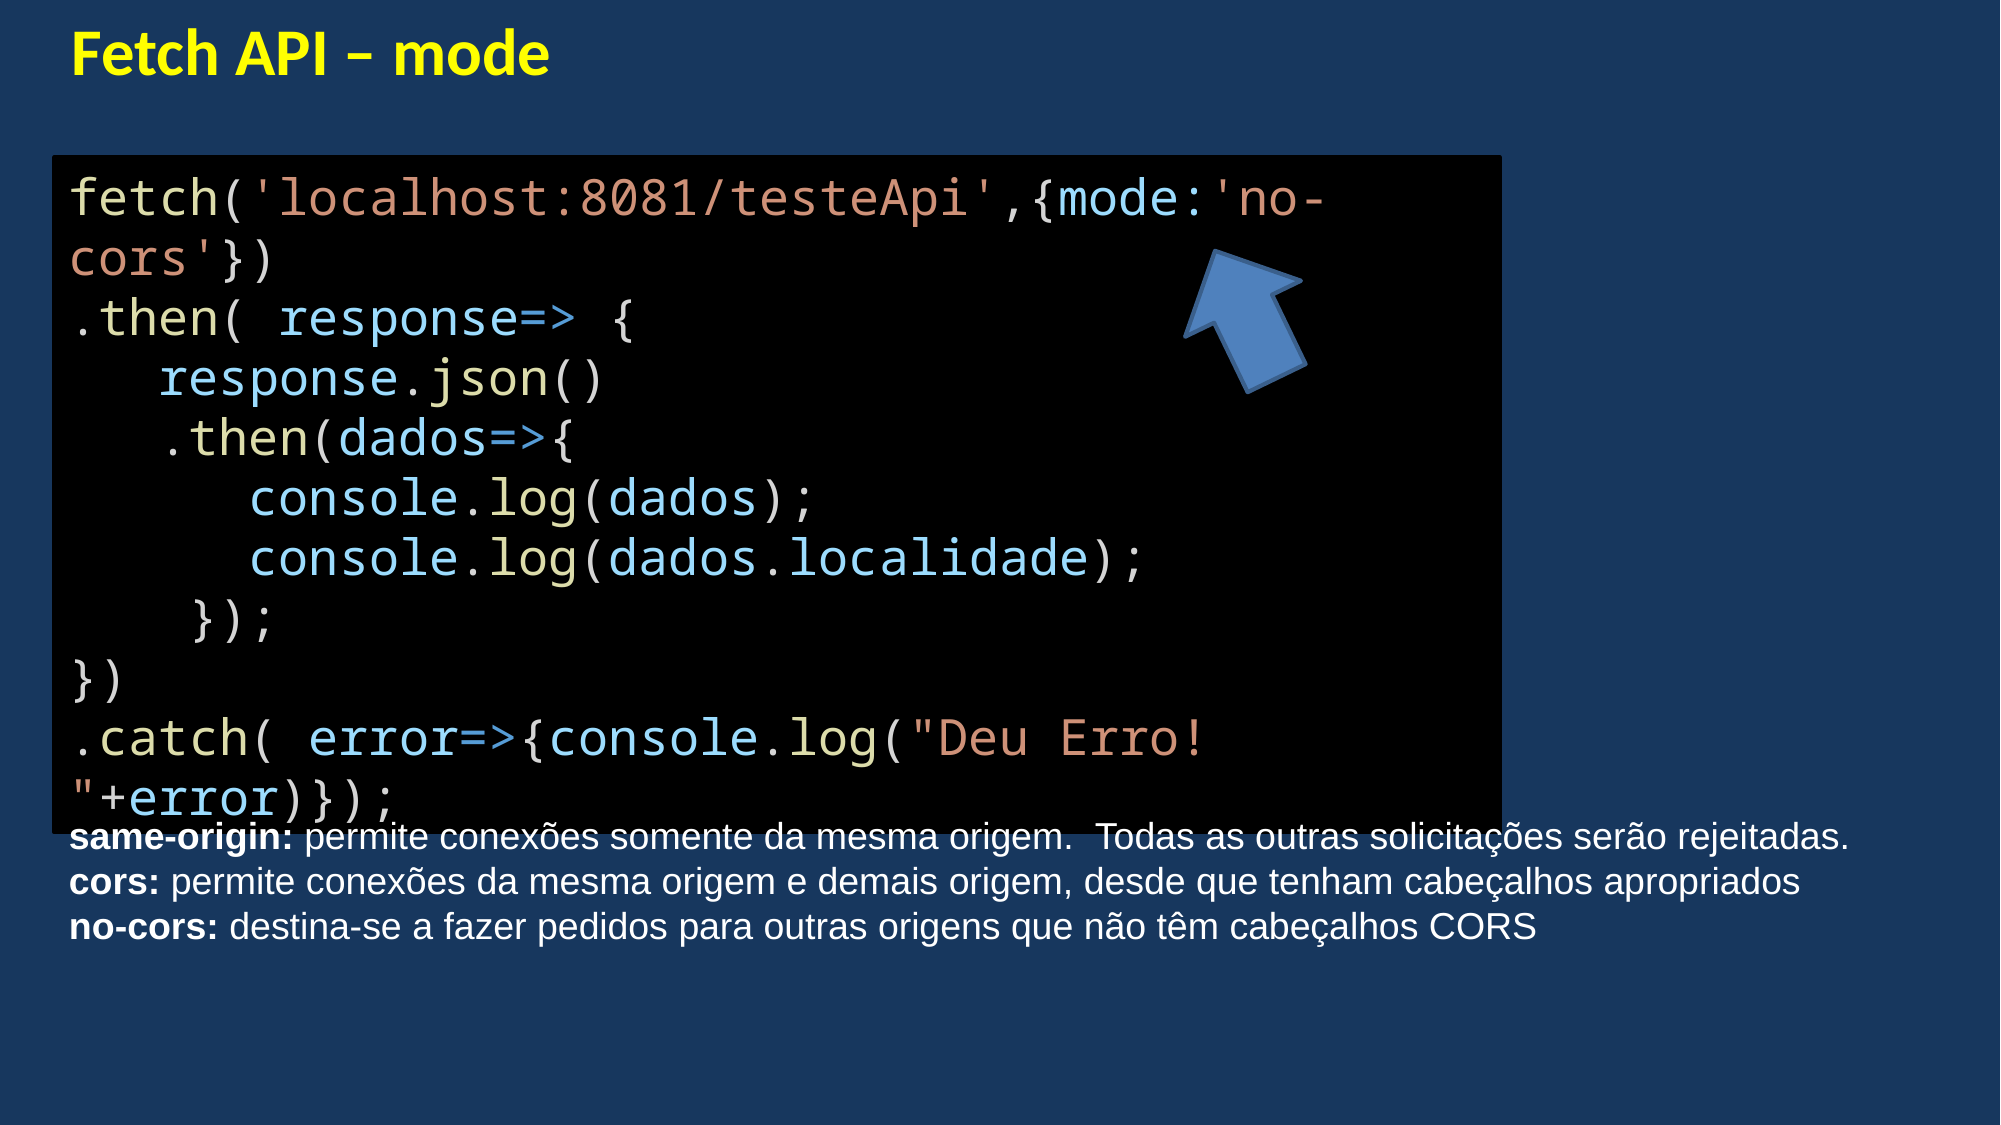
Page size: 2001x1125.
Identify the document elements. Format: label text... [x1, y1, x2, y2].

text_box same-origin: permite conexões somente da mesma origem. Todas as outras solicitações serão rejeitadas. cors: permite conexões da mesma origem e demais origem, desde que tenham cabeçalhos apropriados no-cors: destina-se a fazer pedidos para outras origens que não têm cabeçalhos CORS [54, 804, 1875, 955]
text_box Fetch API – mode [56, 1, 567, 96]
text_box [1183, 248, 1308, 395]
text_box fetch('localhost:8081/testeApi',{mode:'no-cors'}) .then( response=> { response.json() .then(dados=>{ console.log(dados); console.log(dados.localidade); }); }) .catch( error=>{console.log("Deu Erro! "+error)}); [52, 155, 1502, 834]
